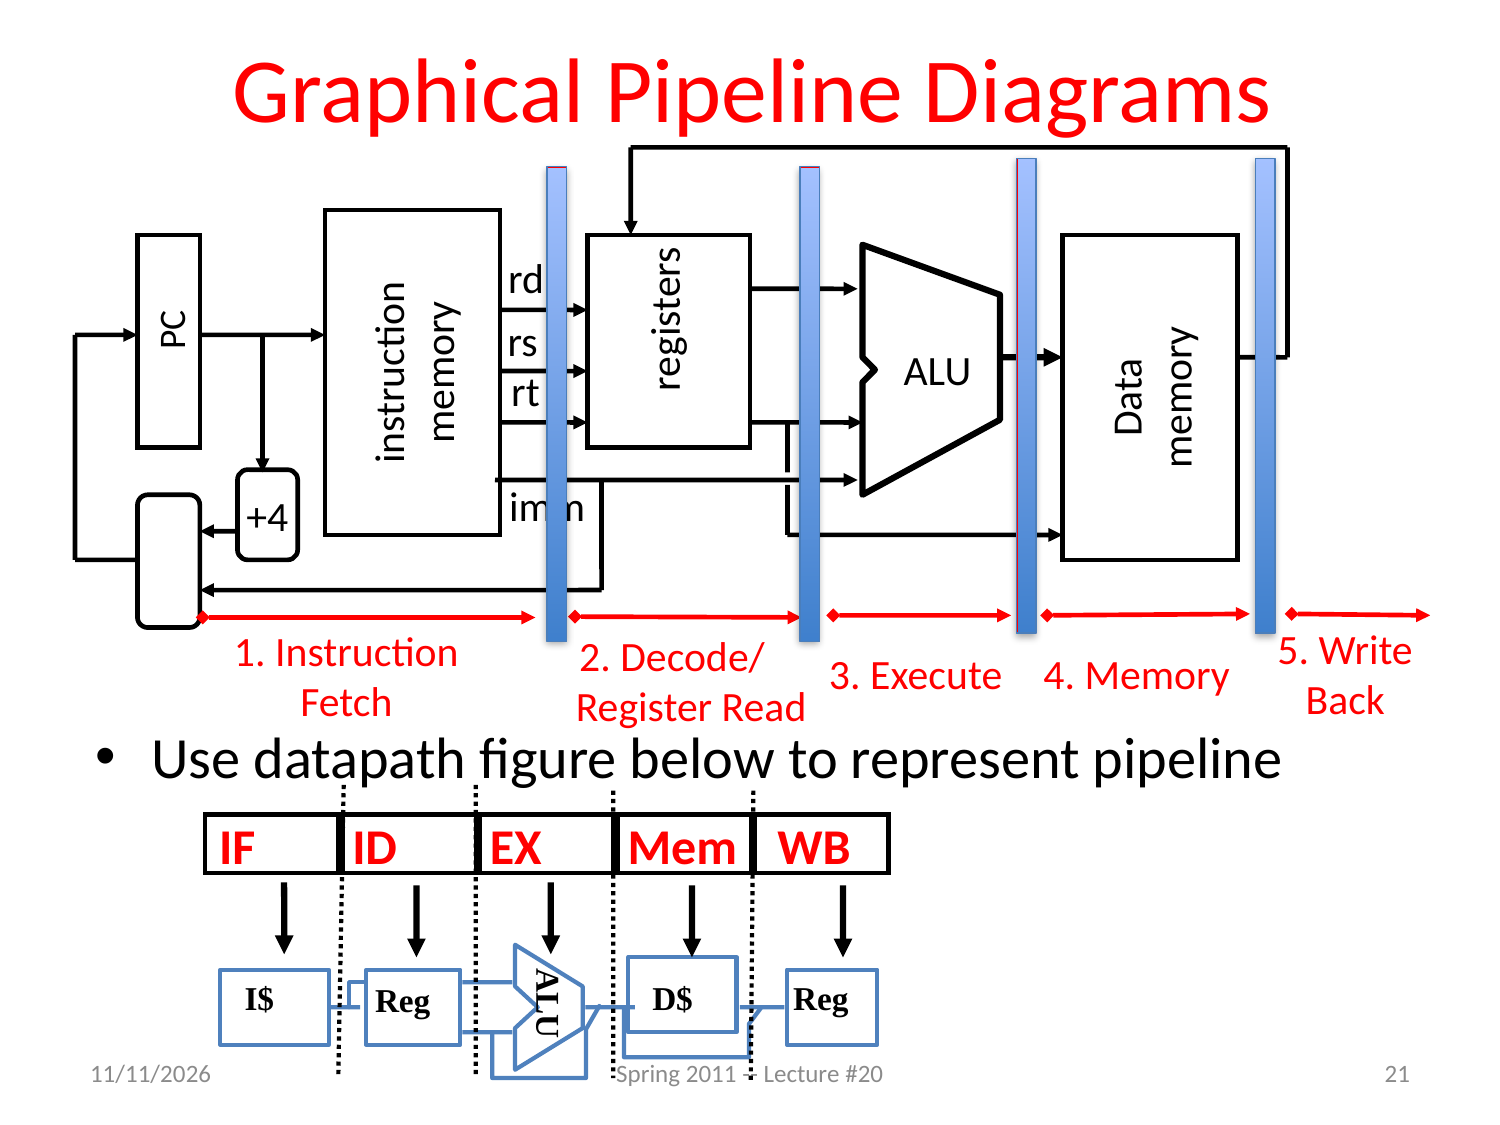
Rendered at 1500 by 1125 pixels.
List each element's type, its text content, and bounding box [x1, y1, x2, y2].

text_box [203, 784, 889, 1083]
text_box [546, 636, 567, 642]
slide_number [75, 1042, 425, 1103]
text_box 3. Execute [814, 640, 1018, 706]
list Use datapath figure below to represent pipeline [80, 712, 1431, 905]
text_box 4. Memory [1028, 640, 1245, 706]
text_box [1291, 607, 1431, 622]
text_box [799, 636, 820, 642]
text_box 2. Decode/ Register Read [484, 636, 860, 712]
slide_number 21 [1074, 1042, 1425, 1103]
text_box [74, 147, 1288, 628]
title Graphical Pipeline Diagrams [77, 0, 1428, 173]
footer Spring 2011 -- Lecture #20 [512, 1042, 988, 1103]
text_box 1. Instruction Fetch [219, 636, 474, 712]
text_box 5. Write Back [1262, 615, 1428, 712]
